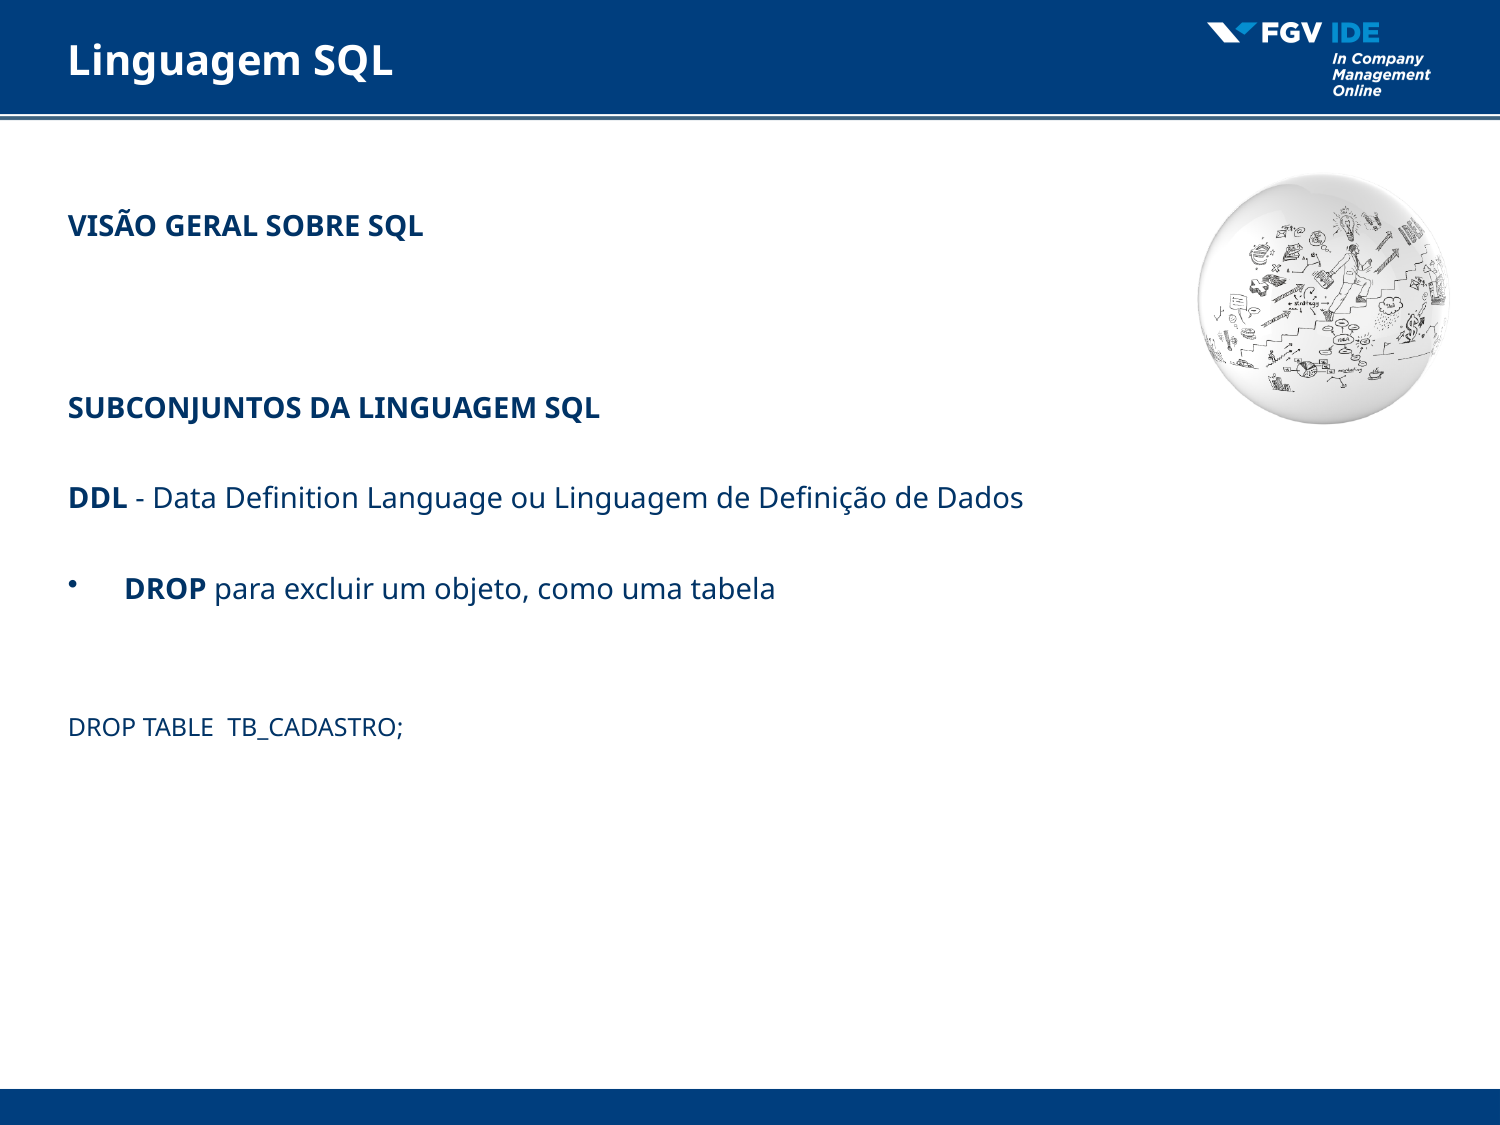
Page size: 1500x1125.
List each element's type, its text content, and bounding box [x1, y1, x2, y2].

title Linguagem SQL [53, 26, 880, 95]
picture [0, 0, 1500, 1125]
list VISÃO GERAL SOBRE SQL SUBCONJUNTOS DA LINGUAGEM SQL DDL - Data Definition Language ou Linguagem de Definição de Dados DROP para excluir um objeto, como uma tabela DROP TABLE TB_CADASTRO; [53, 149, 1447, 1060]
